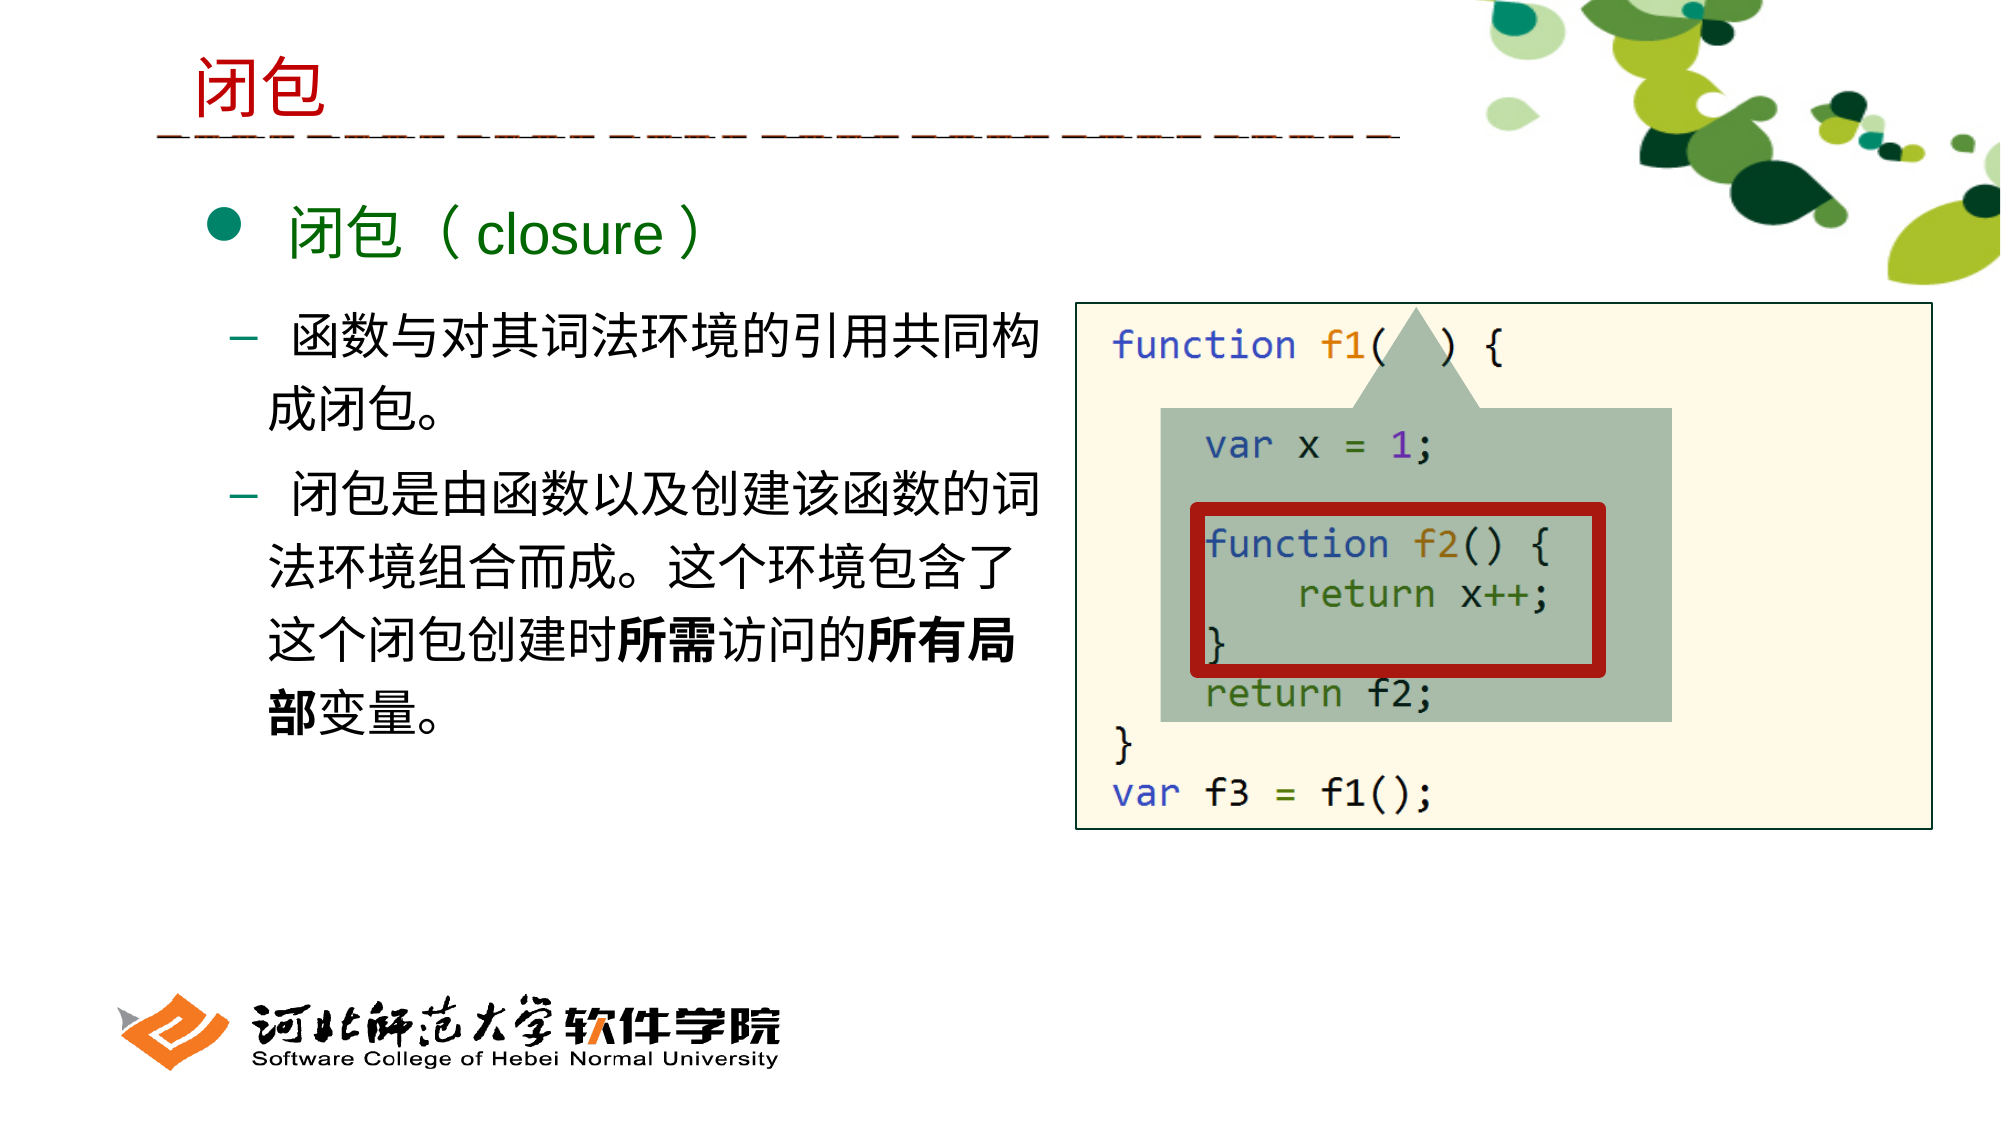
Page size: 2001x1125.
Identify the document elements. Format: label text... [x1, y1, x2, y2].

list 闭包 [178, 38, 1523, 120]
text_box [1076, 303, 1932, 828]
list 闭包（closure） 函数与对其词法环境的引用共同构成闭包。 闭包是由函数以及创建该函数的词法环境组合而成。这个环境包含了这个闭包创建时所需访问的所有局部变量。 [187, 175, 1080, 983]
picture [0, 0, 2001, 1125]
